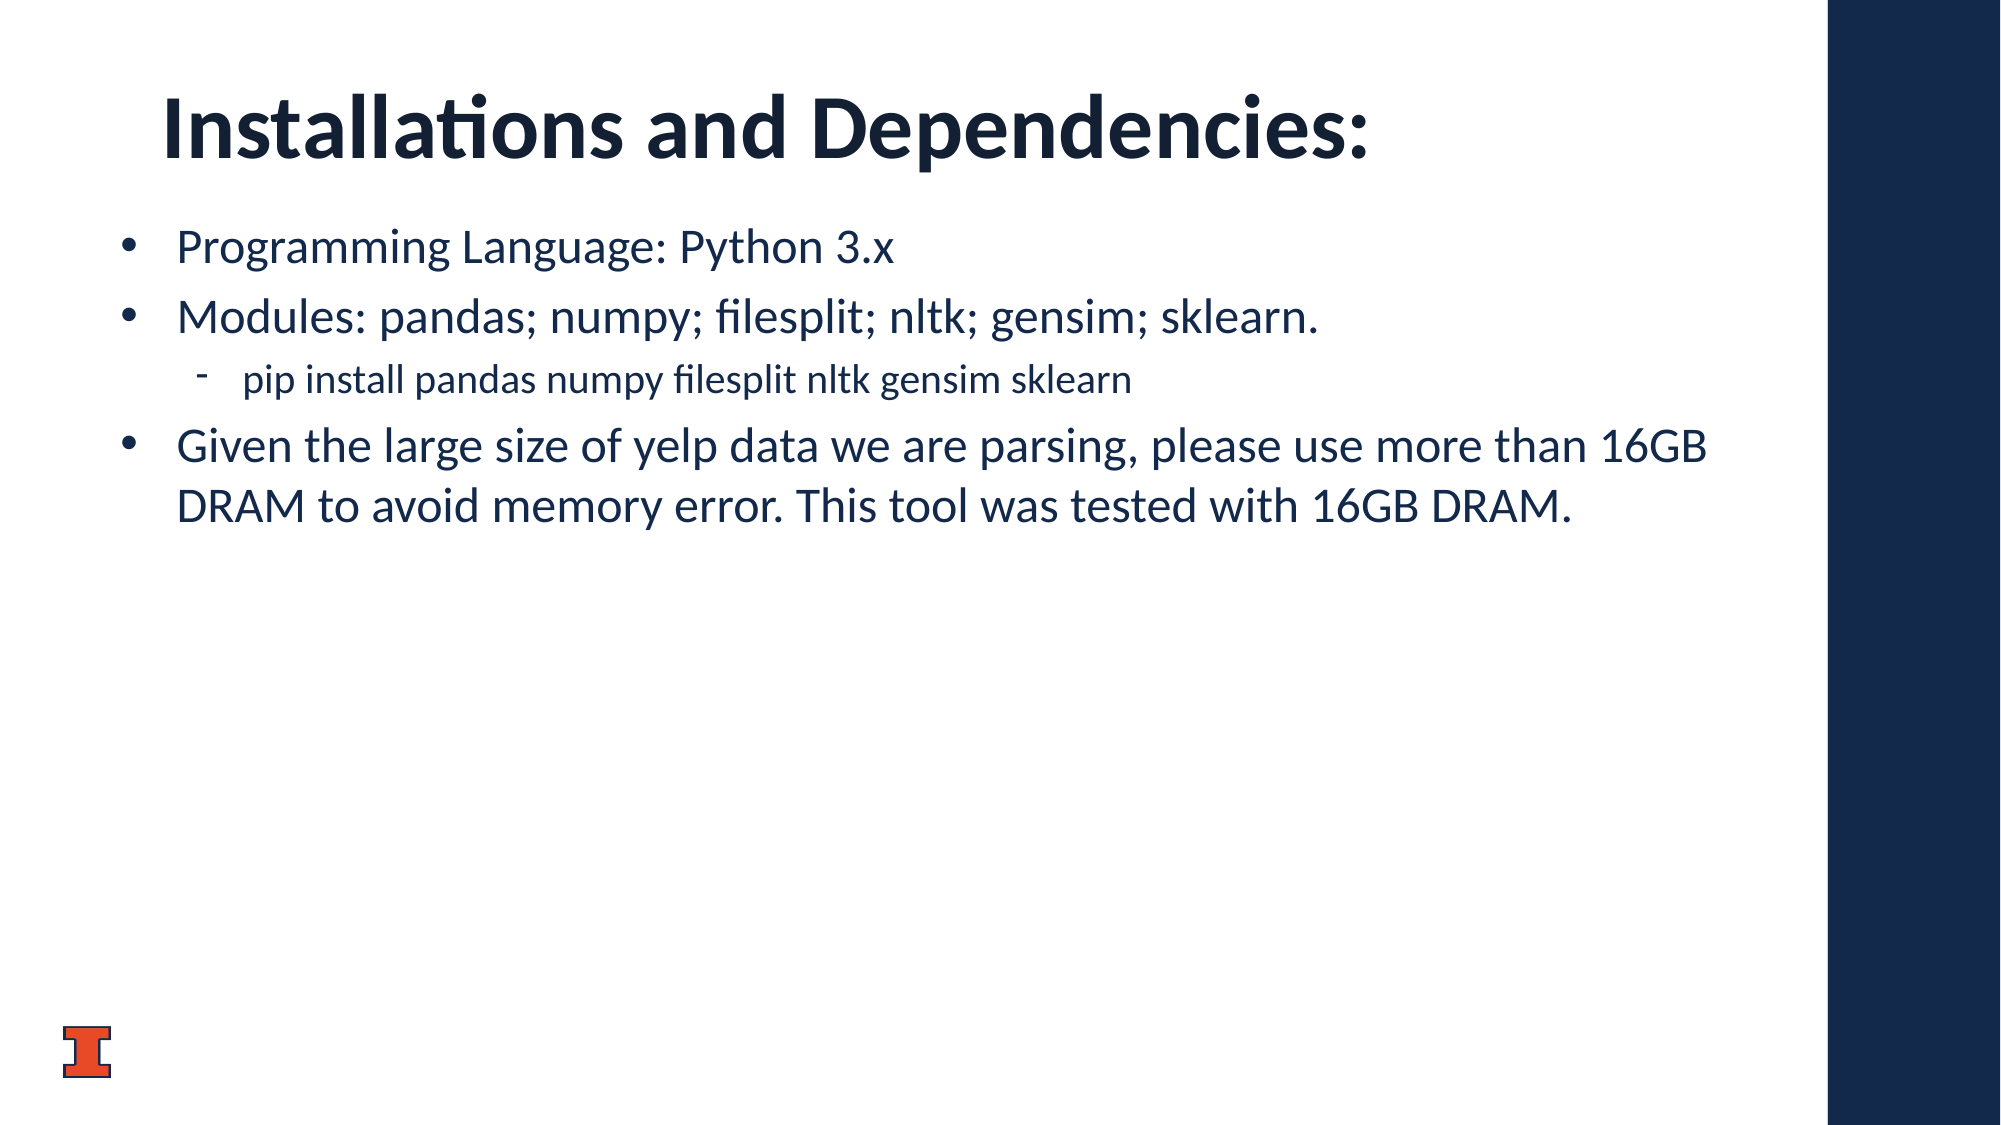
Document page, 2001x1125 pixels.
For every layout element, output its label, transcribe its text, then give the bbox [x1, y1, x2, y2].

picture [0, 0, 2001, 1125]
title Installations and Dependencies: [105, 59, 1430, 206]
list Programming Language: Python 3.x Modules: pandas; numpy; filesplit; nltk; gensim; sklearn. pip install pandas numpy filesplit nltk gensim sklearn Given the large size of yelp data we are parsing, please use more than 16GB DRAM to avoid memory error. This tool was tested with 16GB DRAM. [105, 206, 1765, 1101]
